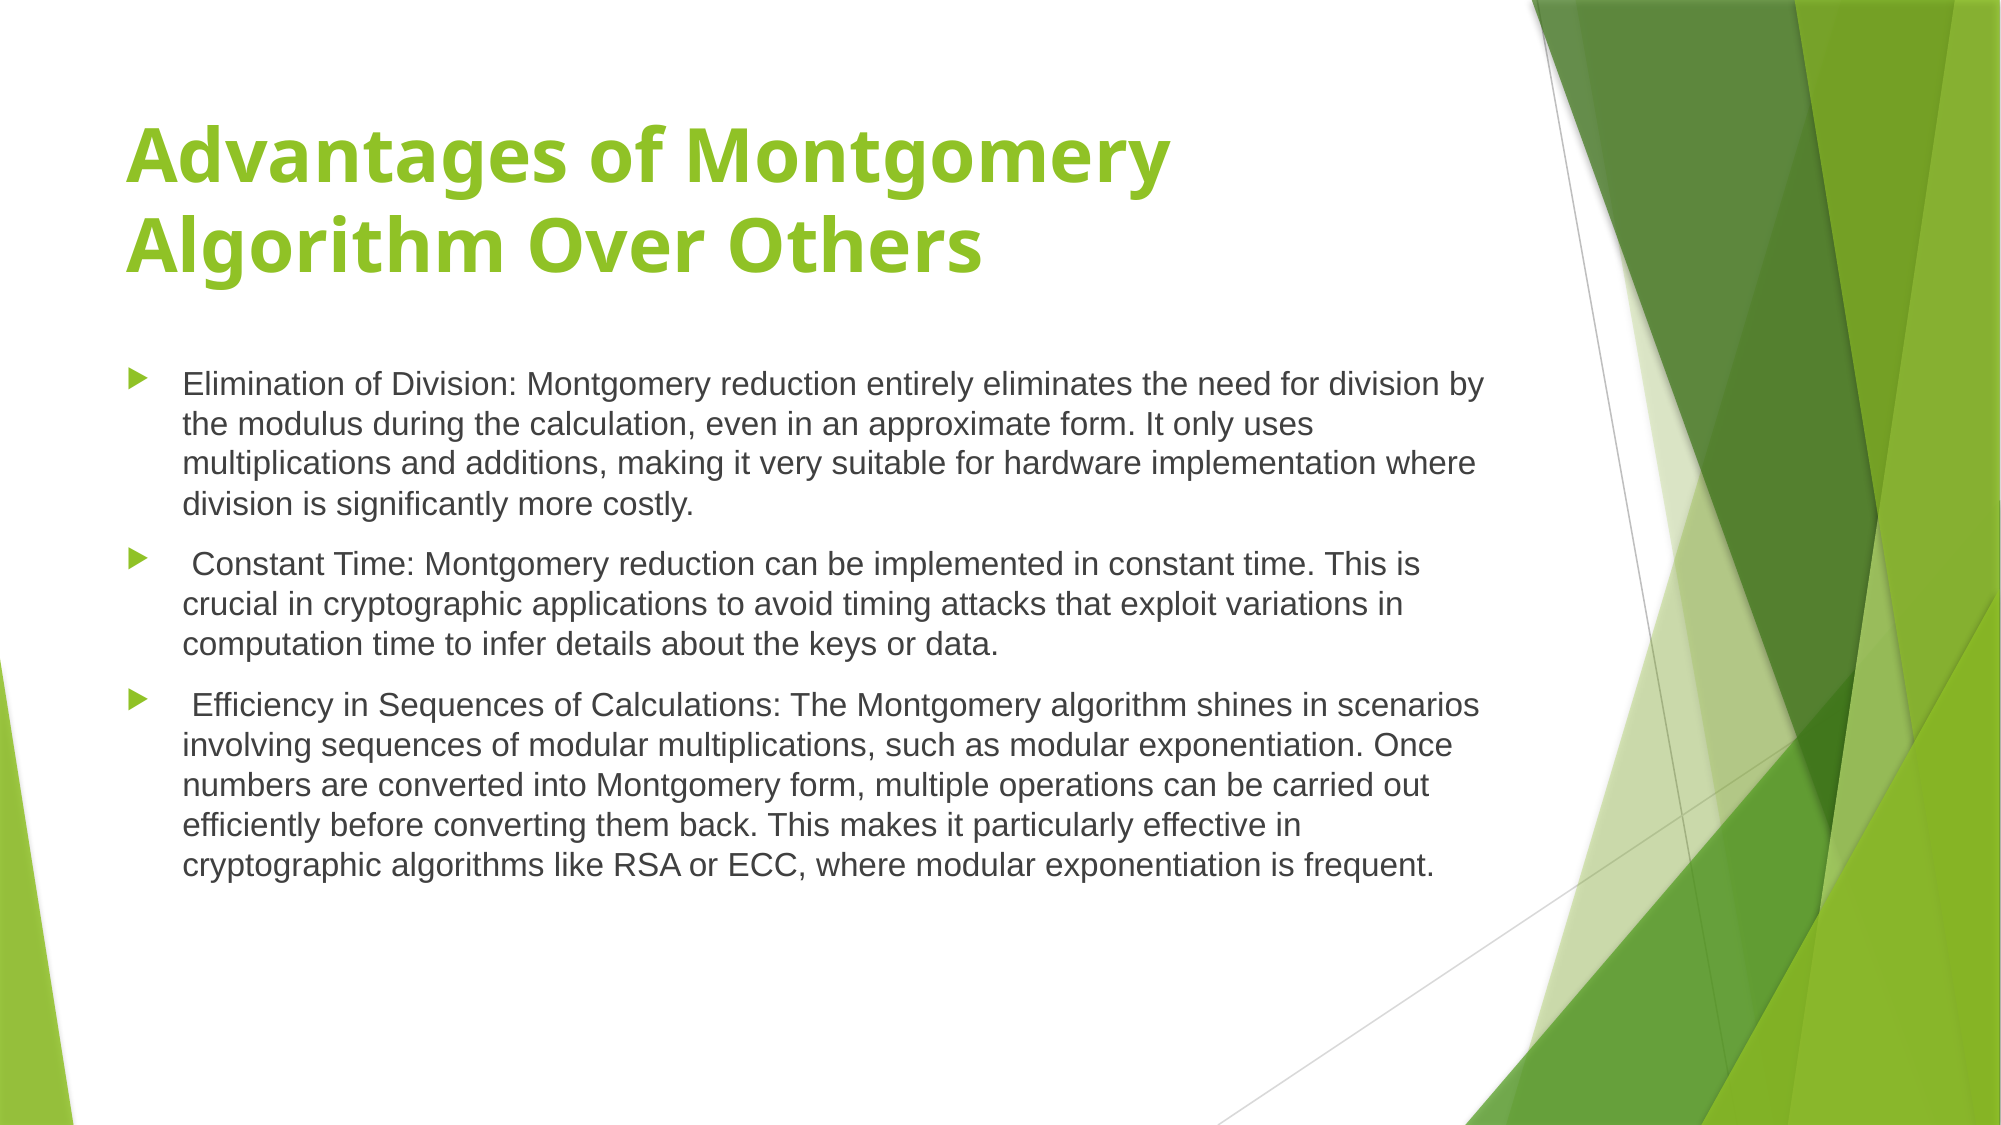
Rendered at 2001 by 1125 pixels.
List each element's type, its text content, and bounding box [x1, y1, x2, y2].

title Advantages of Montgomery Algorithm Over Others [111, 99, 1522, 317]
list Elimination of Division: Montgomery reduction entirely eliminates the need for division by the modulus during the calculation, even in an approximate form. It only uses multiplications and additions, making it very suitable for hardware implementation where division is significantly more costly. Constant Time: Montgomery reduction can be implemented in constant time. This is crucial in cryptographic applications to avoid timing attacks that exploit variations in computation time to infer details about the keys or data. Efficiency in Sequences of Calculations: The Montgomery algorithm shines in scenarios involving sequences of modular multiplications, such as modular exponentiation. Once numbers are converted into Montgomery form, multiple operations can be carried out efficiently before converting them back. This makes it particularly effective in cryptographic algorithms like RSA or ECC, where modular exponentiation is frequent. [111, 354, 1522, 992]
